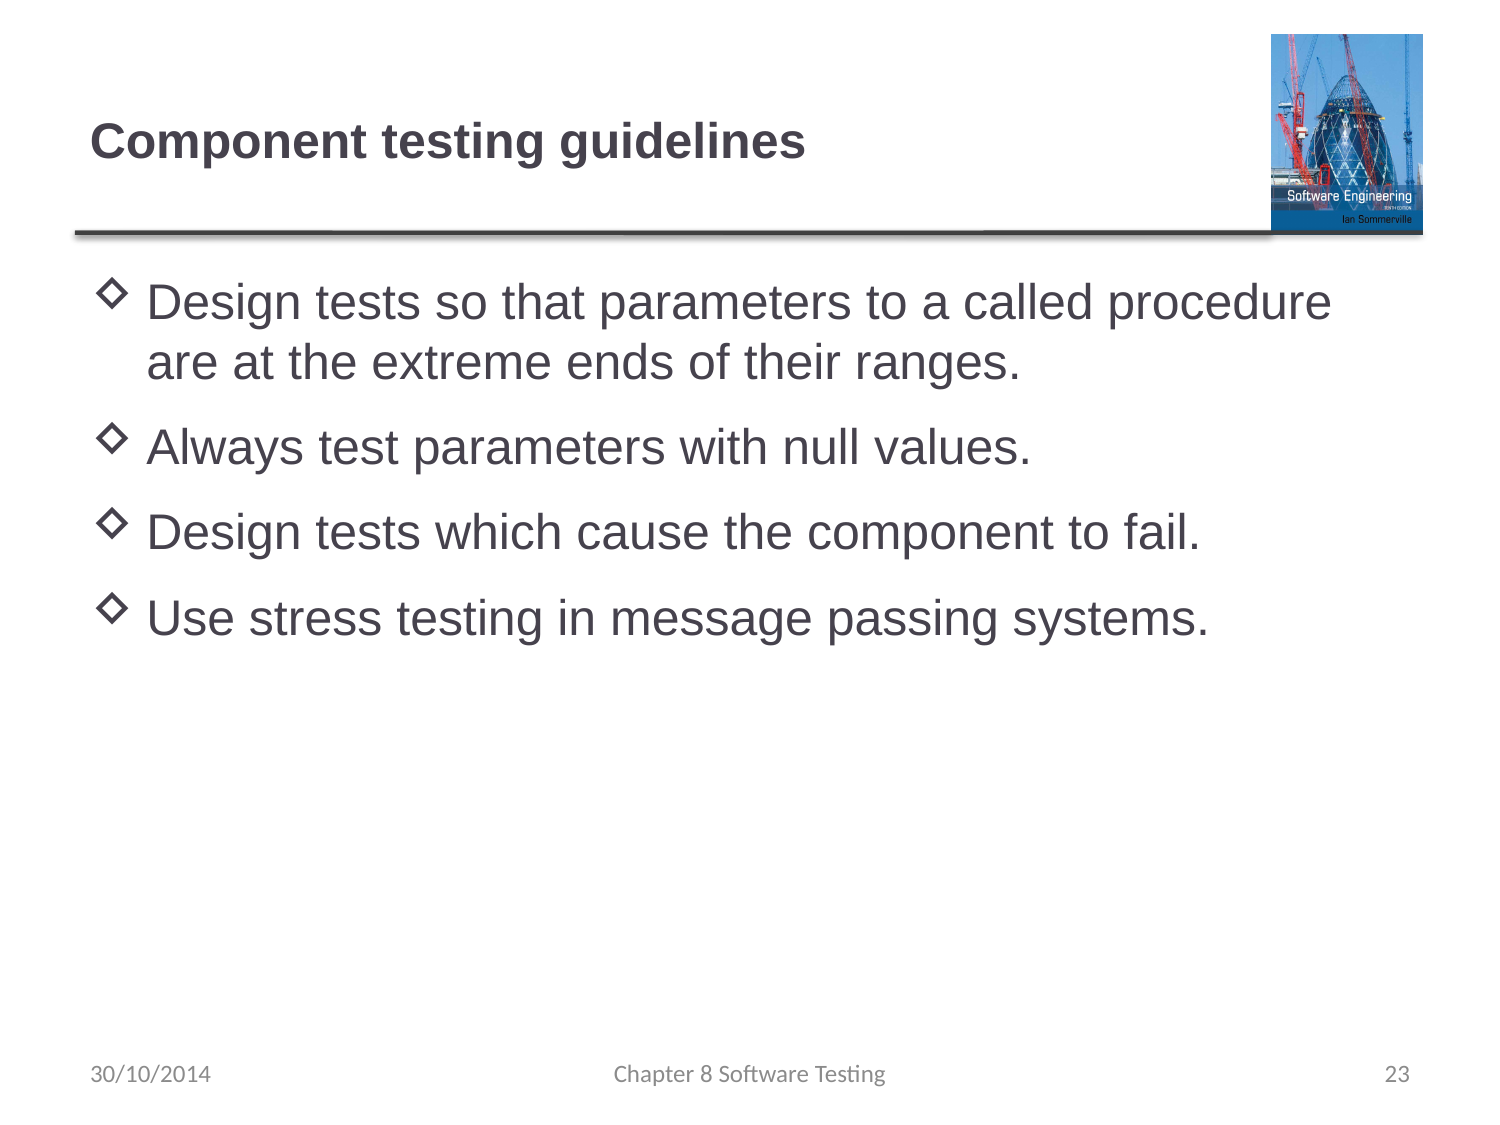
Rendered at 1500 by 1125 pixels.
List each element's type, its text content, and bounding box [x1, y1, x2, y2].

slide_number 23 [1074, 1042, 1425, 1103]
title Component testing guidelines [74, 44, 1272, 233]
footer Chapter 8 Software Testing [512, 1042, 988, 1103]
list Design tests so that parameters to a called procedure are at the extreme ends of their ranges. Always test parameters with null values. Design tests which cause the component to fail. Use stress testing in message passing systems. [75, 262, 1425, 1005]
picture [1271, 34, 1423, 230]
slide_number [75, 1042, 425, 1103]
